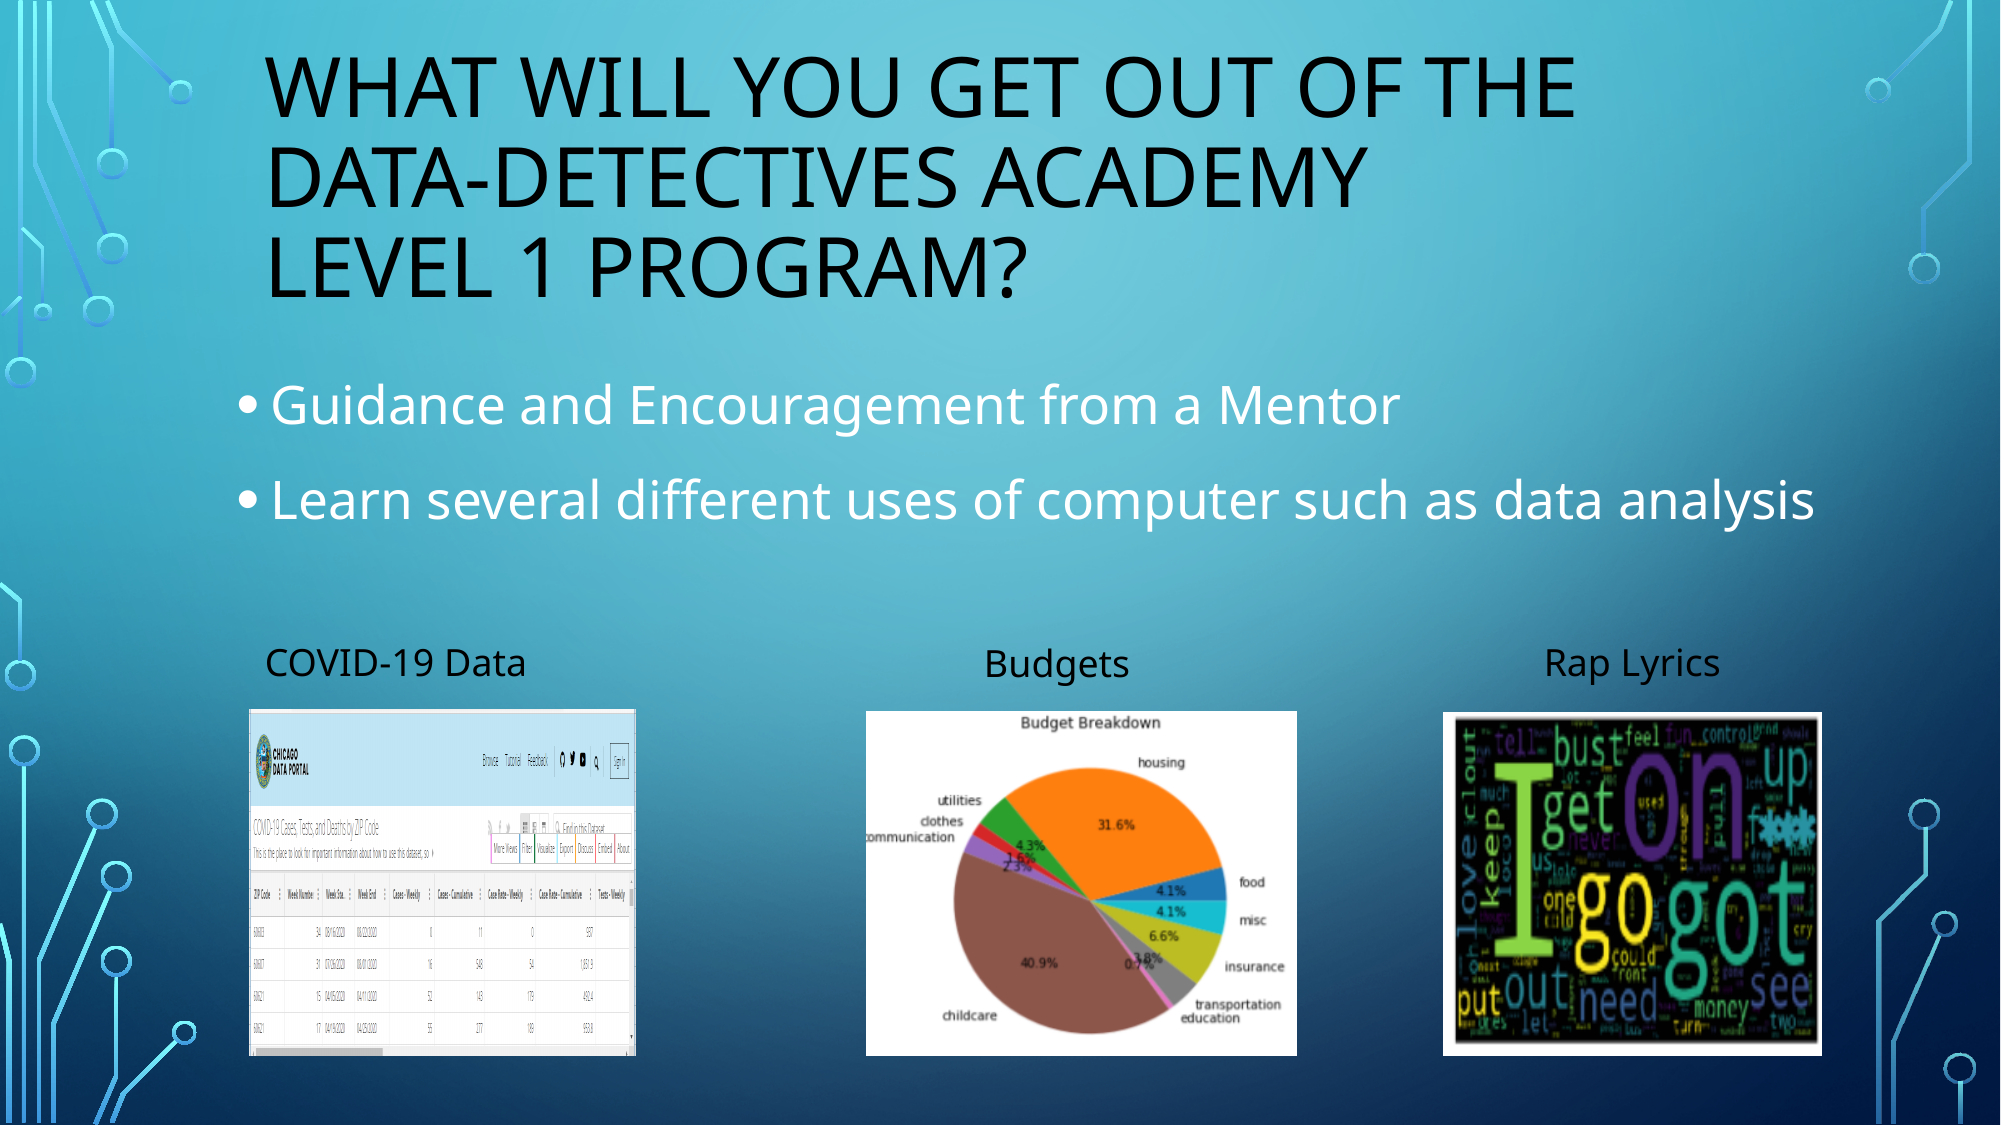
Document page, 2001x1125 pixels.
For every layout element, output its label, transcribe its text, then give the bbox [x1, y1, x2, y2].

picture [249, 709, 636, 1056]
text_box COVID-19 Data [249, 631, 554, 692]
text_box Rap Lyrics [1507, 631, 1758, 691]
picture [865, 711, 1297, 1056]
picture [1443, 712, 1822, 1056]
text_box Budgets [932, 632, 1183, 692]
list Guidance and Encouragement from a Mentor Learn several different uses of computer such as data analysis [221, 351, 1847, 614]
title What will YOU get out of The DATA-DETECTIVES ACADEMY LEVEL 1 PROGRAM? [249, 59, 1600, 302]
